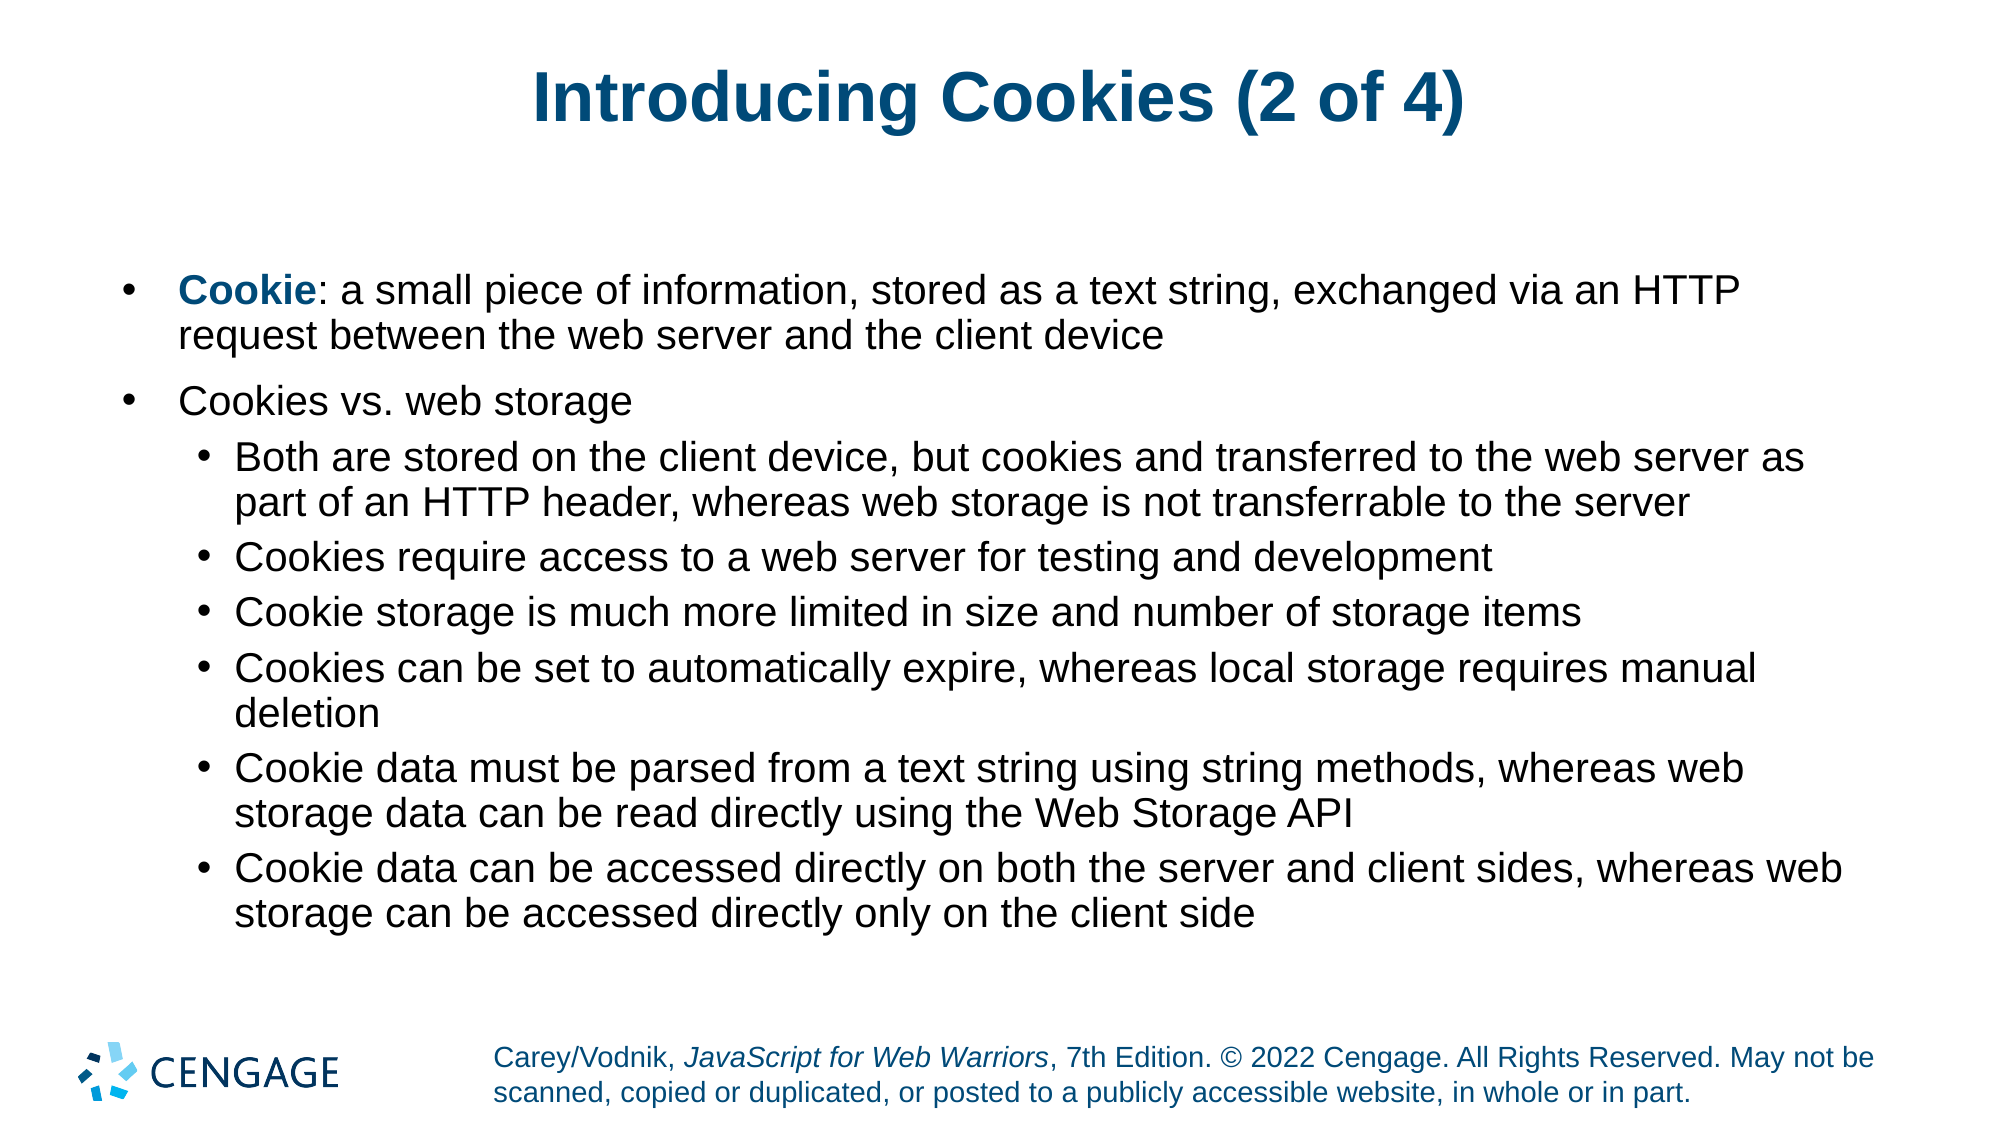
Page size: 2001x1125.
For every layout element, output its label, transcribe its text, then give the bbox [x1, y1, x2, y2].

title Introducing Cookies (2 of 4) [137, 59, 1863, 171]
picture [78, 1042, 338, 1101]
list Cookie: a small piece of information, stored as a text string, exchanged via an HTTP request between the web server and the client device Cookies vs. web storage Both are stored on the client device, but cookies and transferred to the web server as part of an HTTP header, whereas web storage is not transferrable to the server Cookies require access to a web server for testing and development Cookie storage is much more limited in size and number of storage items Cookies can be set to automatically expire, whereas local storage requires manual deletion Cookie data must be parsed from a text string using string methods, whereas web storage data can be read directly using the Web Storage API Cookie data can be accessed directly on both the server and client sides, whereas web storage can be accessed directly only on the client side [121, 268, 1880, 990]
